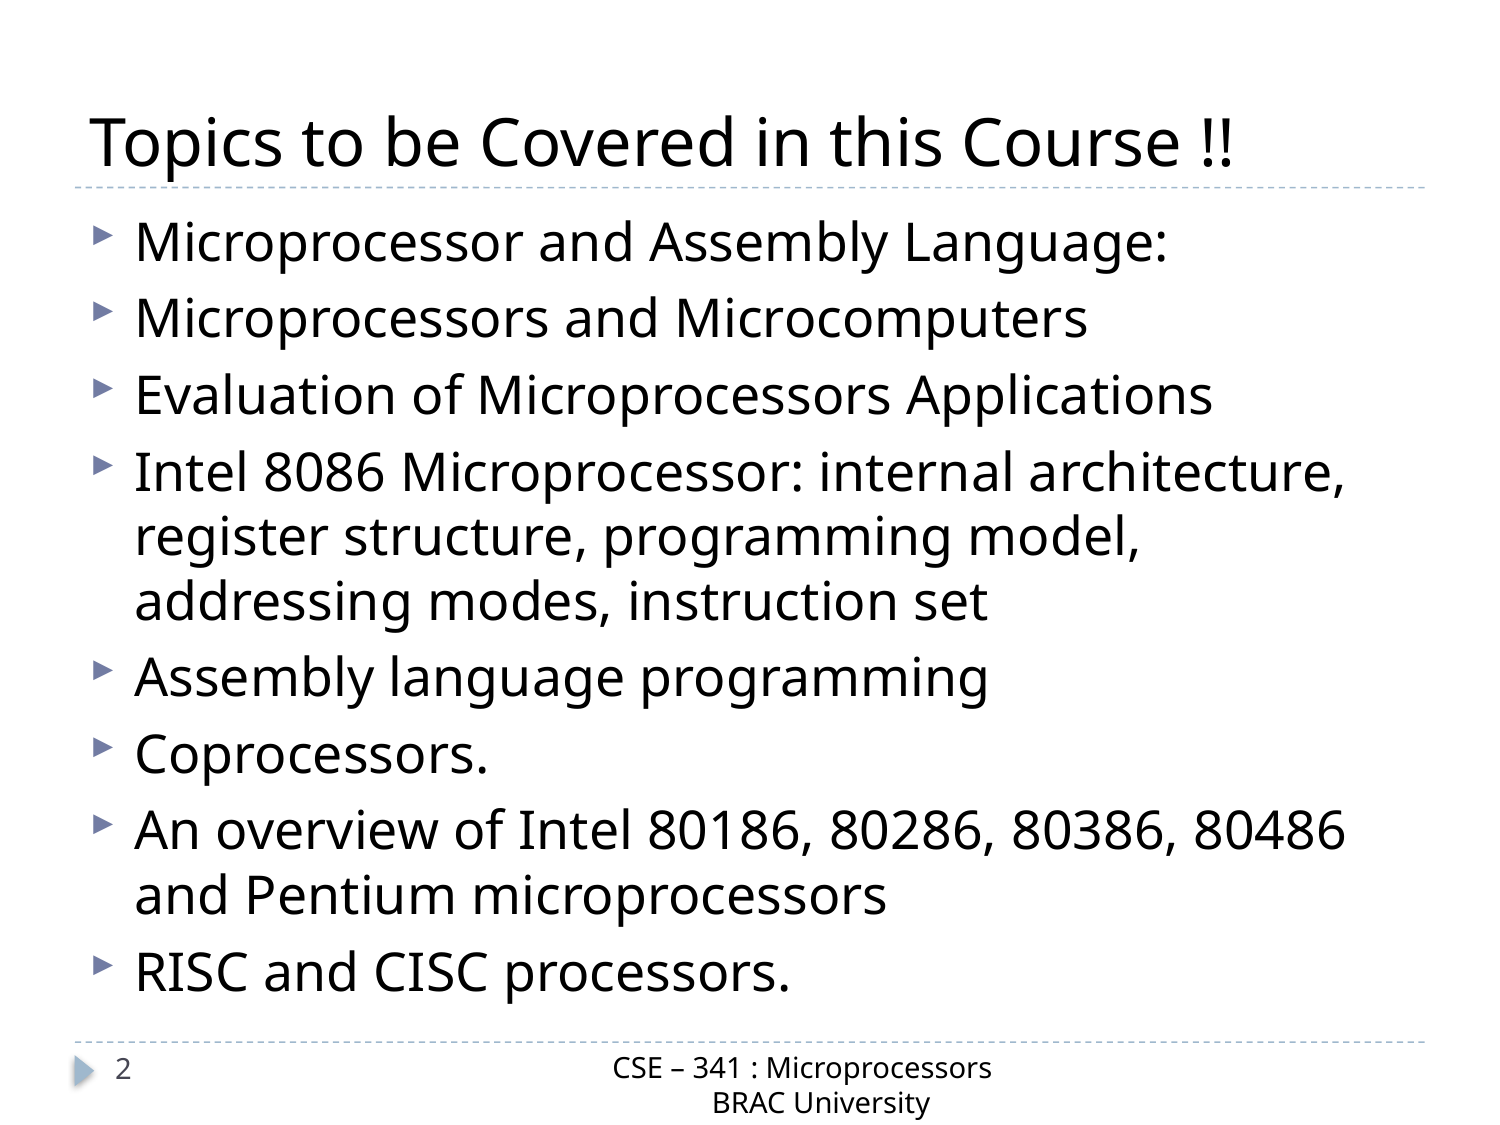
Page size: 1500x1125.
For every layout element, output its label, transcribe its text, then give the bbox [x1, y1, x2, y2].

footer CSE – 341 : Microprocessors BRAC University [300, 1042, 1313, 1103]
slide_number 2 [100, 1042, 300, 1103]
title Topics to be Covered in this Course !! [75, 24, 1425, 188]
list Microprocessor and Assembly Language: Microprocessors and Microcomputers Evaluation of Microprocessors Applications Intel 8086 Microprocessor: internal architecture, register structure, programming model, addressing modes, instruction set Assembly language programming Coprocessors. An overview of Intel 80186, 80286, 80386, 80486 and Pentium microprocessors RISC and CISC processors. [75, 200, 1425, 1010]
